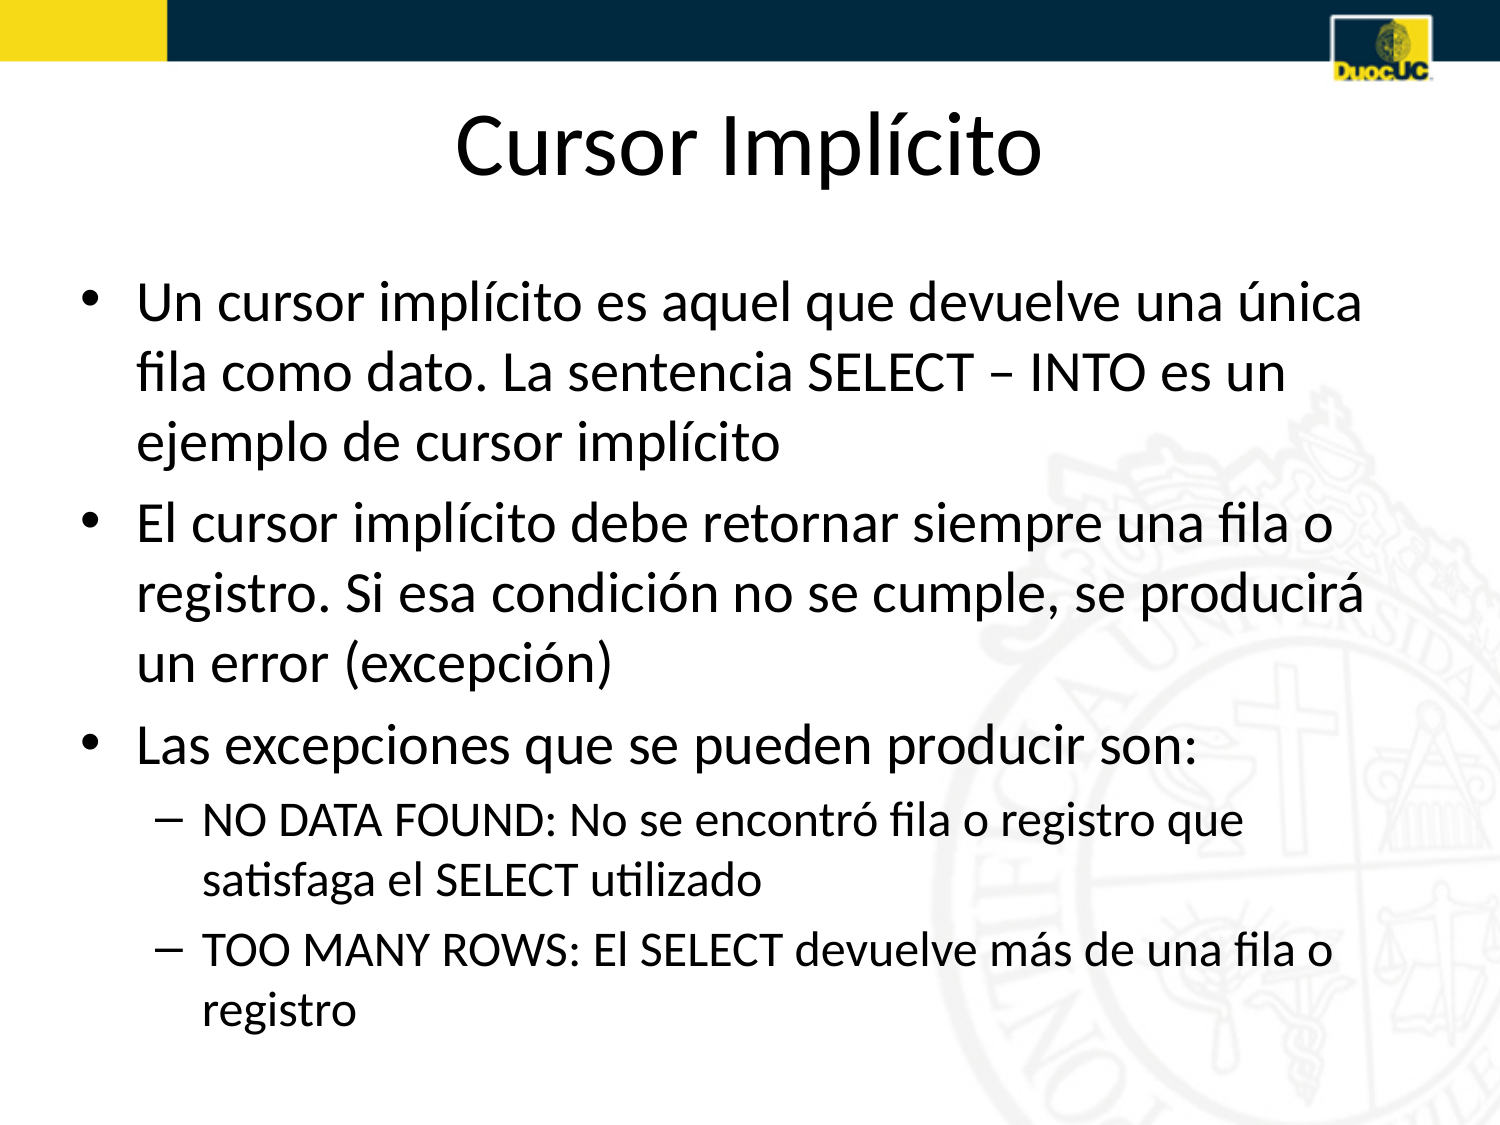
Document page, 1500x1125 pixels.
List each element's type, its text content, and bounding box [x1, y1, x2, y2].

picture [0, 0, 1500, 1125]
list Un cursor implícito es aquel que devuelve una única fila como dato. La sentencia SELECT – INTO es un ejemplo de cursor implícito El cursor implícito debe retornar siempre una fila o registro. Si esa condición no se cumple, se producirá un error (excepción) Las excepciones que se pueden producir son: NO DATA FOUND: No se encontró fila o registro que satisfaga el SELECT utilizado TOO MANY ROWS: El SELECT devuelve más de una fila o registro [64, 255, 1415, 802]
title Cursor Implícito [75, 45, 1425, 233]
